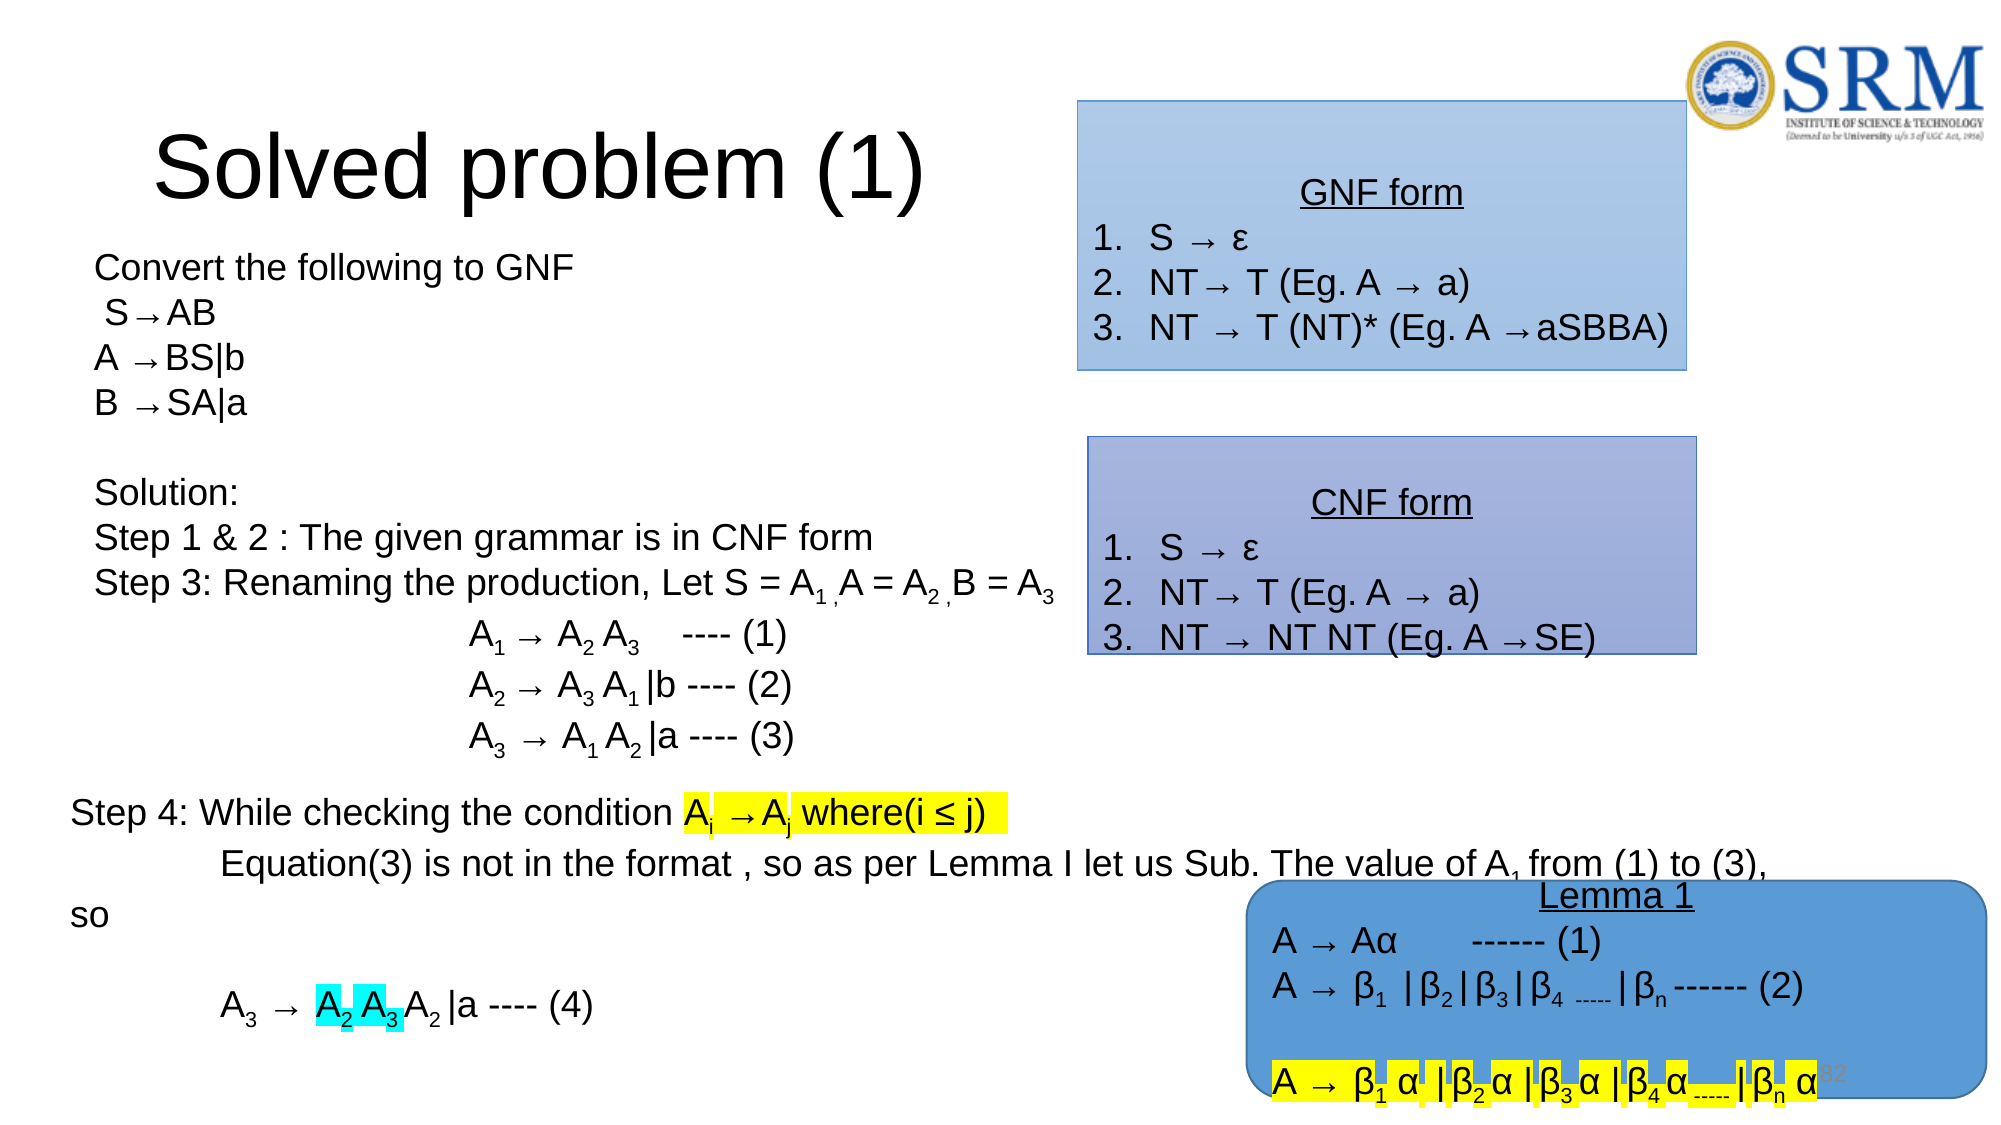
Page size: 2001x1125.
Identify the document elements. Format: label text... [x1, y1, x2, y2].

text_box GNF form S → ε NT→ T (Eg. A → a) NT → T (NT)* (Eg. A →aSBBA) [1077, 100, 1687, 370]
text_box CNF form S → ε NT→ T (Eg. A → a) NT → NT NT (Eg. A →SE) [1087, 436, 1697, 654]
slide_number 82 [1412, 1042, 1863, 1103]
text_box Step 4: While checking the condition Ai →Aj where(i ≤ j) Equation(3) is not in the format , so as per Lemma I let us Sub. The value of A1 from (1) to (3), so A3 → A2 A3 A2 |a ---- (4) [55, 780, 1793, 1125]
text_box Convert the following to GNF S→AB A →BS|b B →SA|a Solution: Step 1 & 2 : The given grammar is in CNF form Step 3: Renaming the production, Let S = A1 ,A = A2 ,B = A3 A1 → A2 A3 ---- (1) A2 → A3 A1 |b ---- (2) A3 → A1 A2 |a ---- (3) [78, 235, 1674, 780]
title Solved problem (1) [137, 59, 1863, 278]
text_box Lemma 1 A → Aα ------ (1) A → β1 | β2 | β3 | β4 ----- | βn ------ (2) A → β1 α | β2 α | β3 α | β4 α ----- | βn α [1246, 880, 1987, 1099]
picture [1674, 0, 1993, 182]
